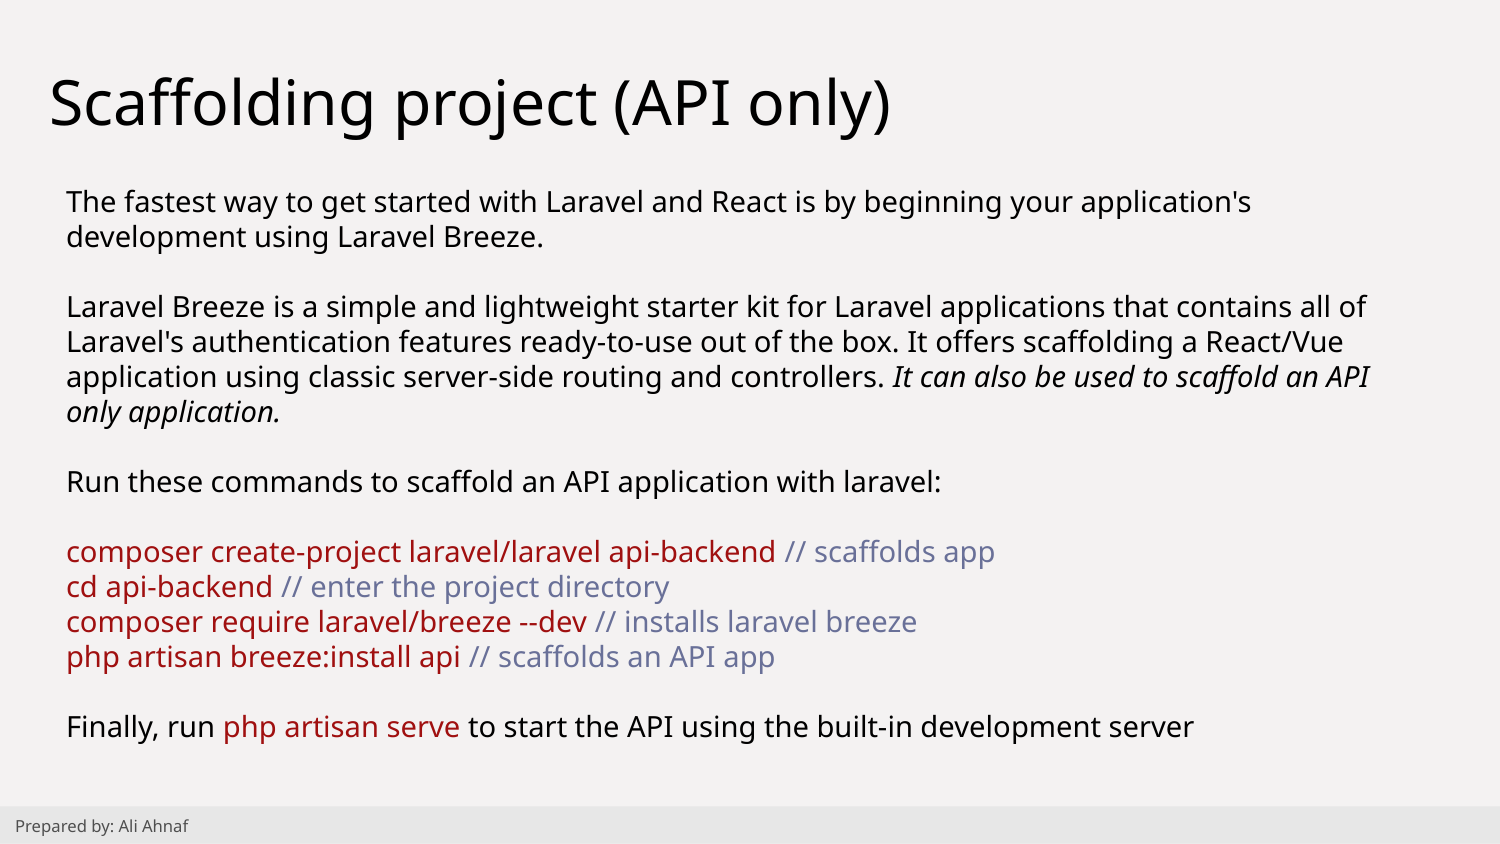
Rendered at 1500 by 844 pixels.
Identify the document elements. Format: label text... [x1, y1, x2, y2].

title Scaffolding project (API only) [34, 56, 1083, 169]
text_box The fastest way to get started with Laravel and React is by beginning your application's development using Laravel Breeze. Laravel Breeze is a simple and lightweight starter kit for Laravel applications that contains all of Laravel's authentication features ready-to-use out of the box. It offers scaffolding a React/Vue application using classic server-side routing and controllers. It can also be used to scaffold an API only application. Run these commands to scaffold an API application with laravel: composer create-project laravel/laravel api-backend // scaffolds app cd api-backend // enter the project directory composer require laravel/breeze --dev // installs laravel breeze php artisan breeze:install api // scaffolds an API app Finally, run php artisan serve to start the API using the built-in development server [51, 168, 1446, 800]
list Prepared by: Ali Ahnaf [0, 800, 1500, 844]
